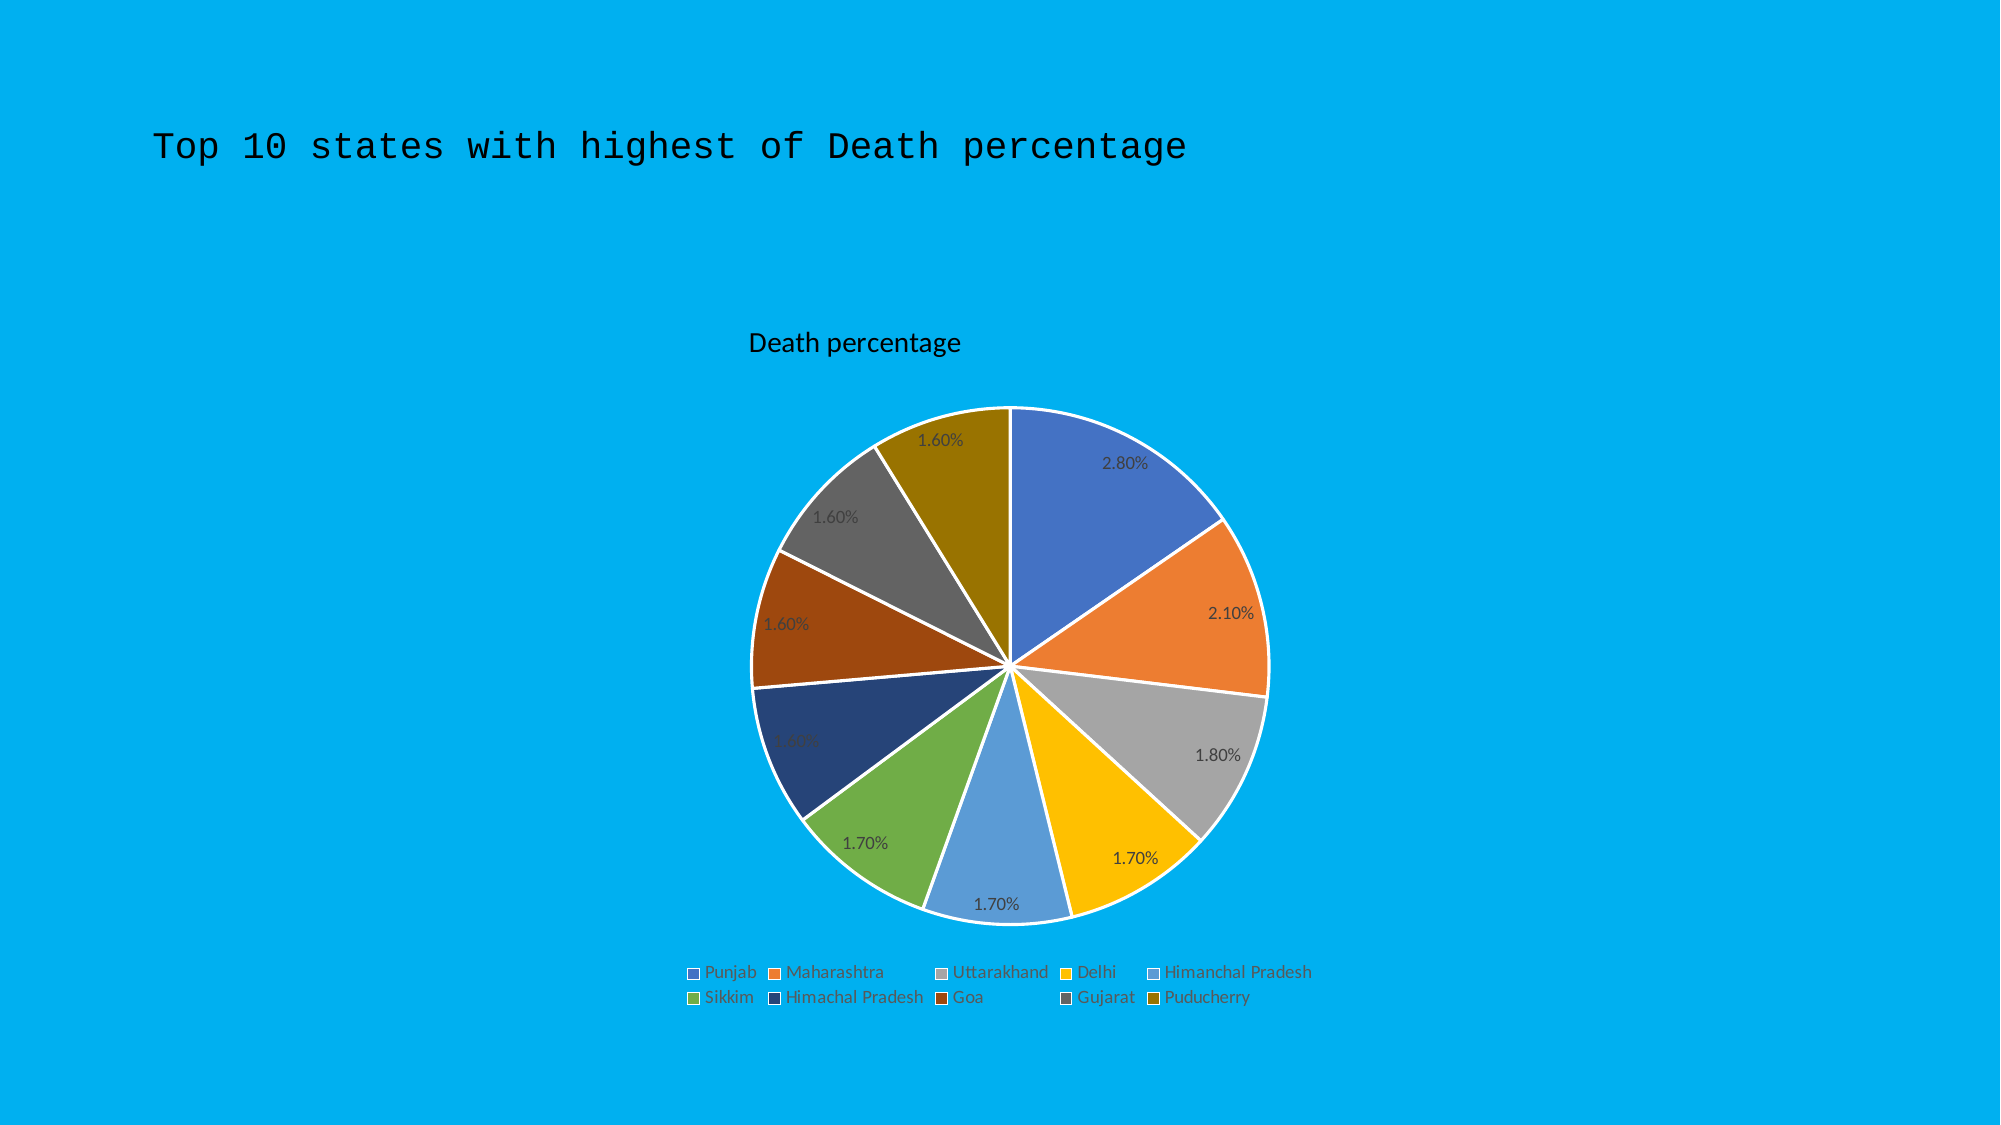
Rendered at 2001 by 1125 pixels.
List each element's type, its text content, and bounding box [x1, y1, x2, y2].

title Top 10 states with highest of Death percentage [137, 59, 1863, 278]
chart [137, 300, 1863, 1015]
